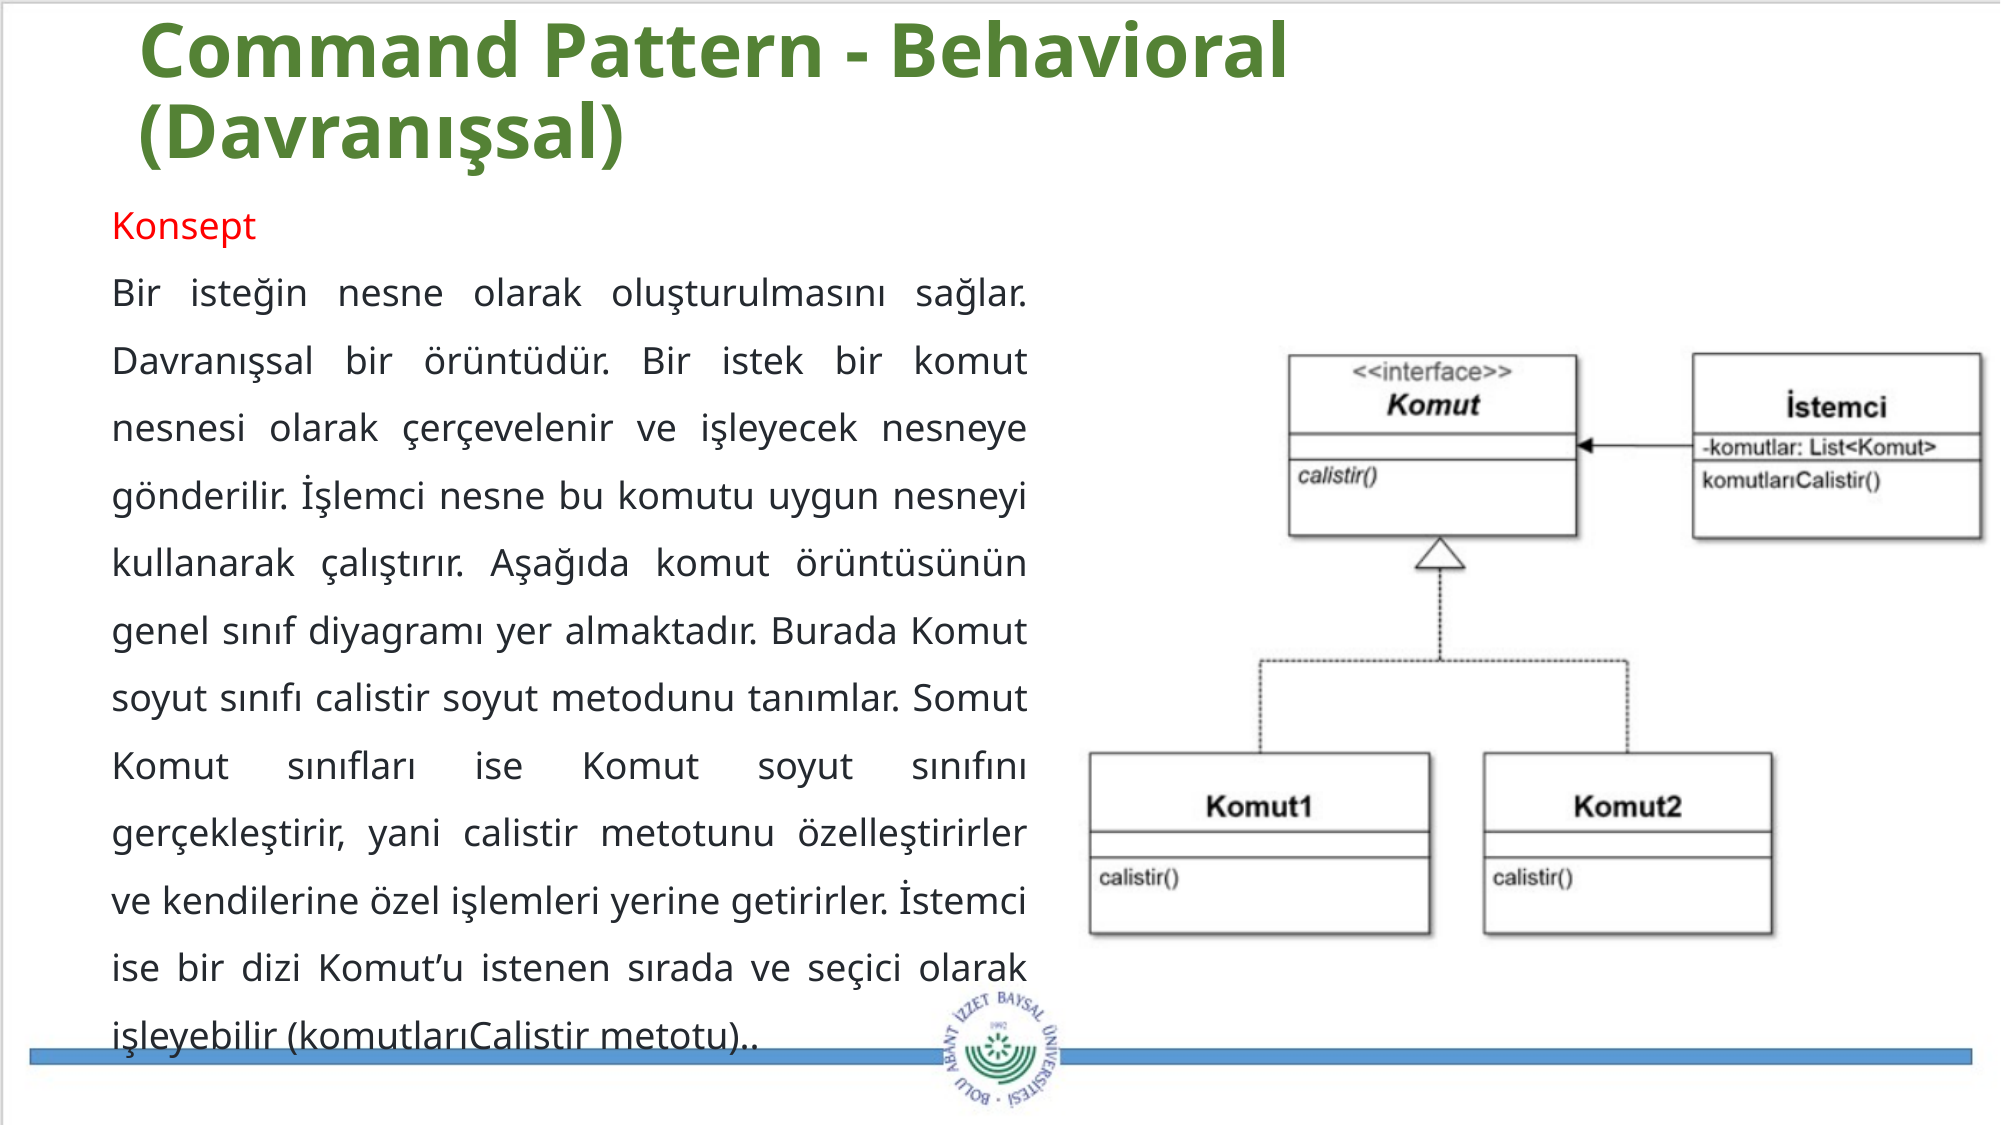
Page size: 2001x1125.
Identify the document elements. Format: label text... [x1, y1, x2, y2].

picture [0, 0, 2001, 1125]
text_box Command Pattern - Behavioral (Davranışsal) [138, 43, 1740, 144]
text_box Konsept Bir isteğin nesne olarak oluşturulmasını sağlar. Davranışsal bir örüntüdür. Bir istek bir komut nesnesi olarak çerçevelenir ve işleyecek nesneye gönderilir. İşlemci nesne bu komutu uygun nesneyi kullanarak çalıştırır. Aşağıda komut örüntüsünün genel sınıf diyagramı yer almaktadır. Burada Komut soyut sınıfı calistir soyut metodunu tanımlar. Somut Komut sınıfları ise Komut soyut sınıfını gerçekleştirir, yani calistir metotunu özelleştirirler ve kendilerine özel işlemleri yerine getirirler. İstemci ise bir dizi Komut’u istenen sırada ve seçici olarak işleyebilir (komutlarıCalistir metotu).. [96, 171, 1044, 1065]
